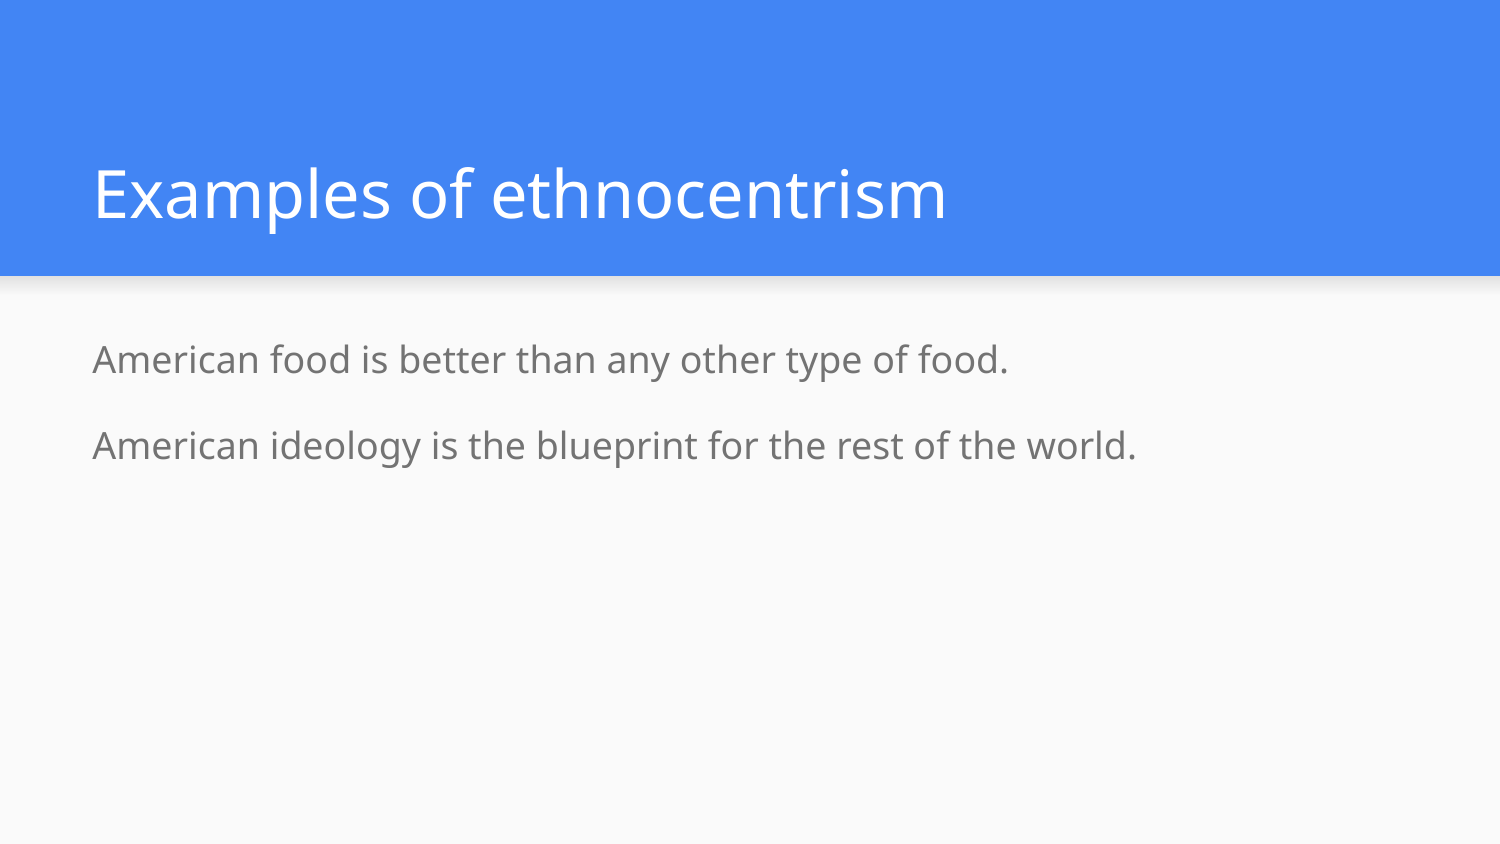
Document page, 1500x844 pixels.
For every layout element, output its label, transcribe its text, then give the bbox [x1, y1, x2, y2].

title Examples of ethnocentrism [77, 121, 1427, 248]
list American food is better than any other type of food. American ideology is the blueprint for the rest of the world. [77, 314, 1427, 760]
